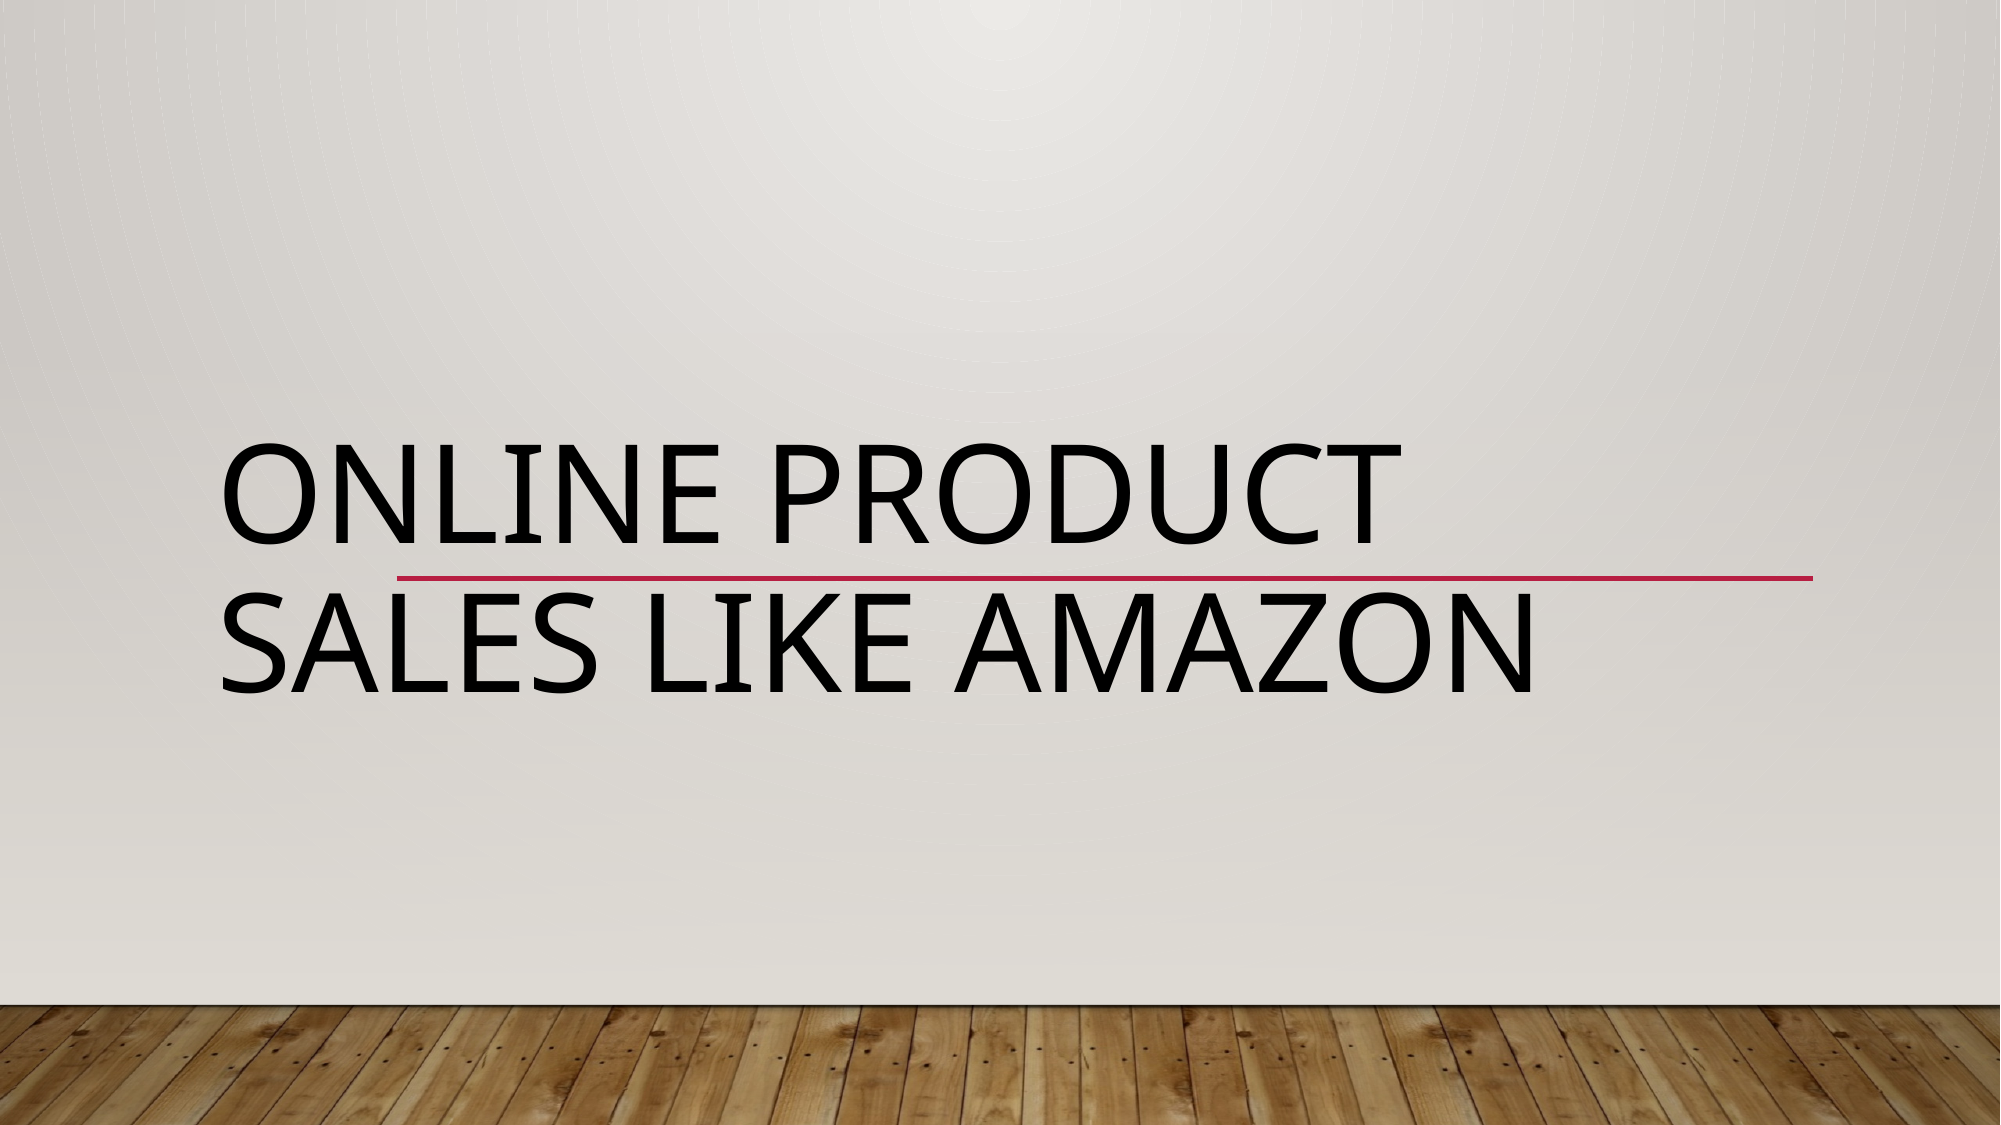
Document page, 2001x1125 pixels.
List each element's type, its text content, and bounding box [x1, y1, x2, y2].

title Online Product sales like Amazon [201, 175, 1649, 722]
picture [0, 1005, 2000, 1125]
